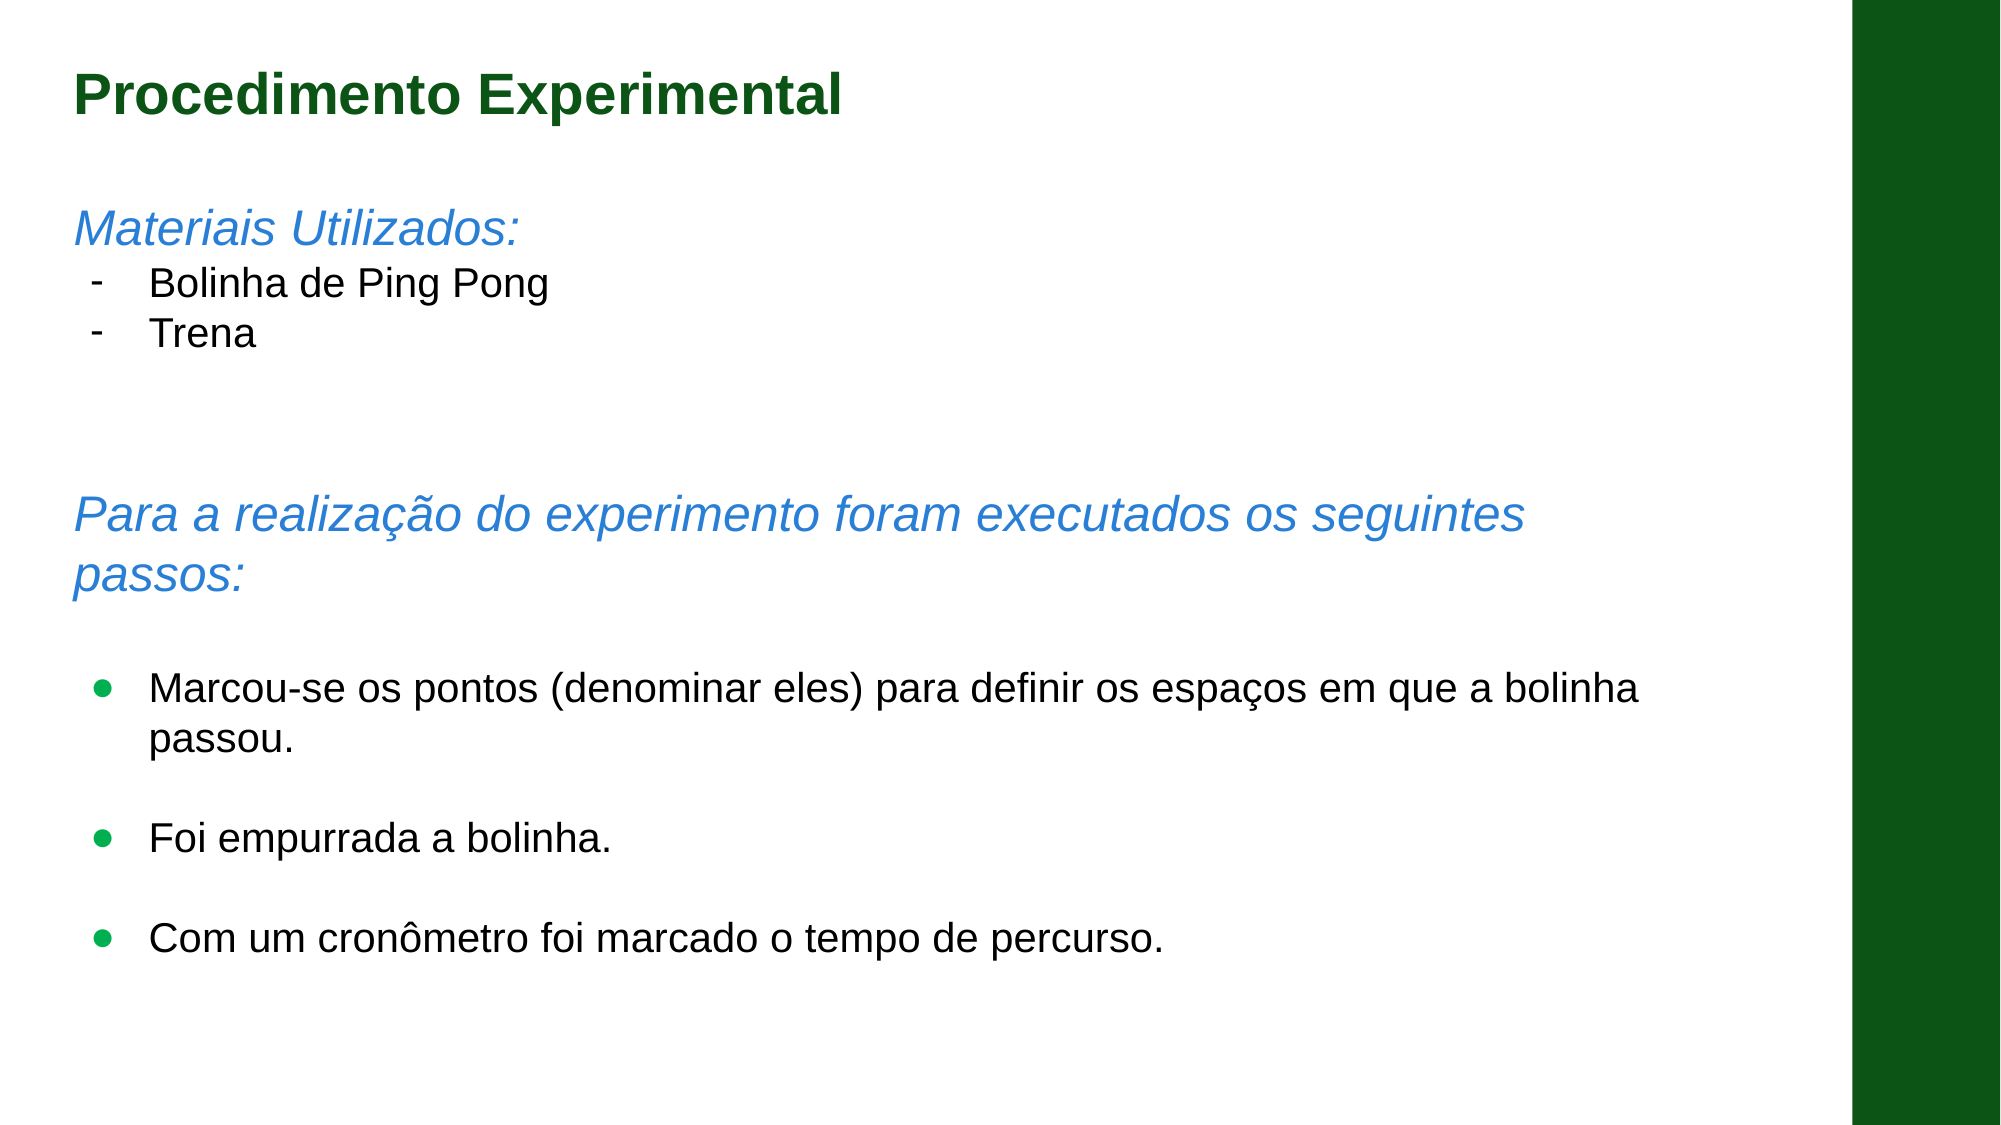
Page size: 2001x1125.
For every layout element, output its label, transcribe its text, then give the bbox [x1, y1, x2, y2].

text_box Materiais Utilizados: Bolinha de Ping Pong Trena [58, 180, 661, 541]
text_box Para a realização do experimento foram executados os seguintes passos: Marcou-se os pontos (denominar eles) para definir os espaços em que a bolinha passou. Foi empurrada a bolinha. Com um cronômetro foi marcado o tempo de percurso. [58, 473, 1675, 1125]
text_box [245, 913, 875, 1044]
text_box Procedimento Experimental [58, 48, 939, 134]
